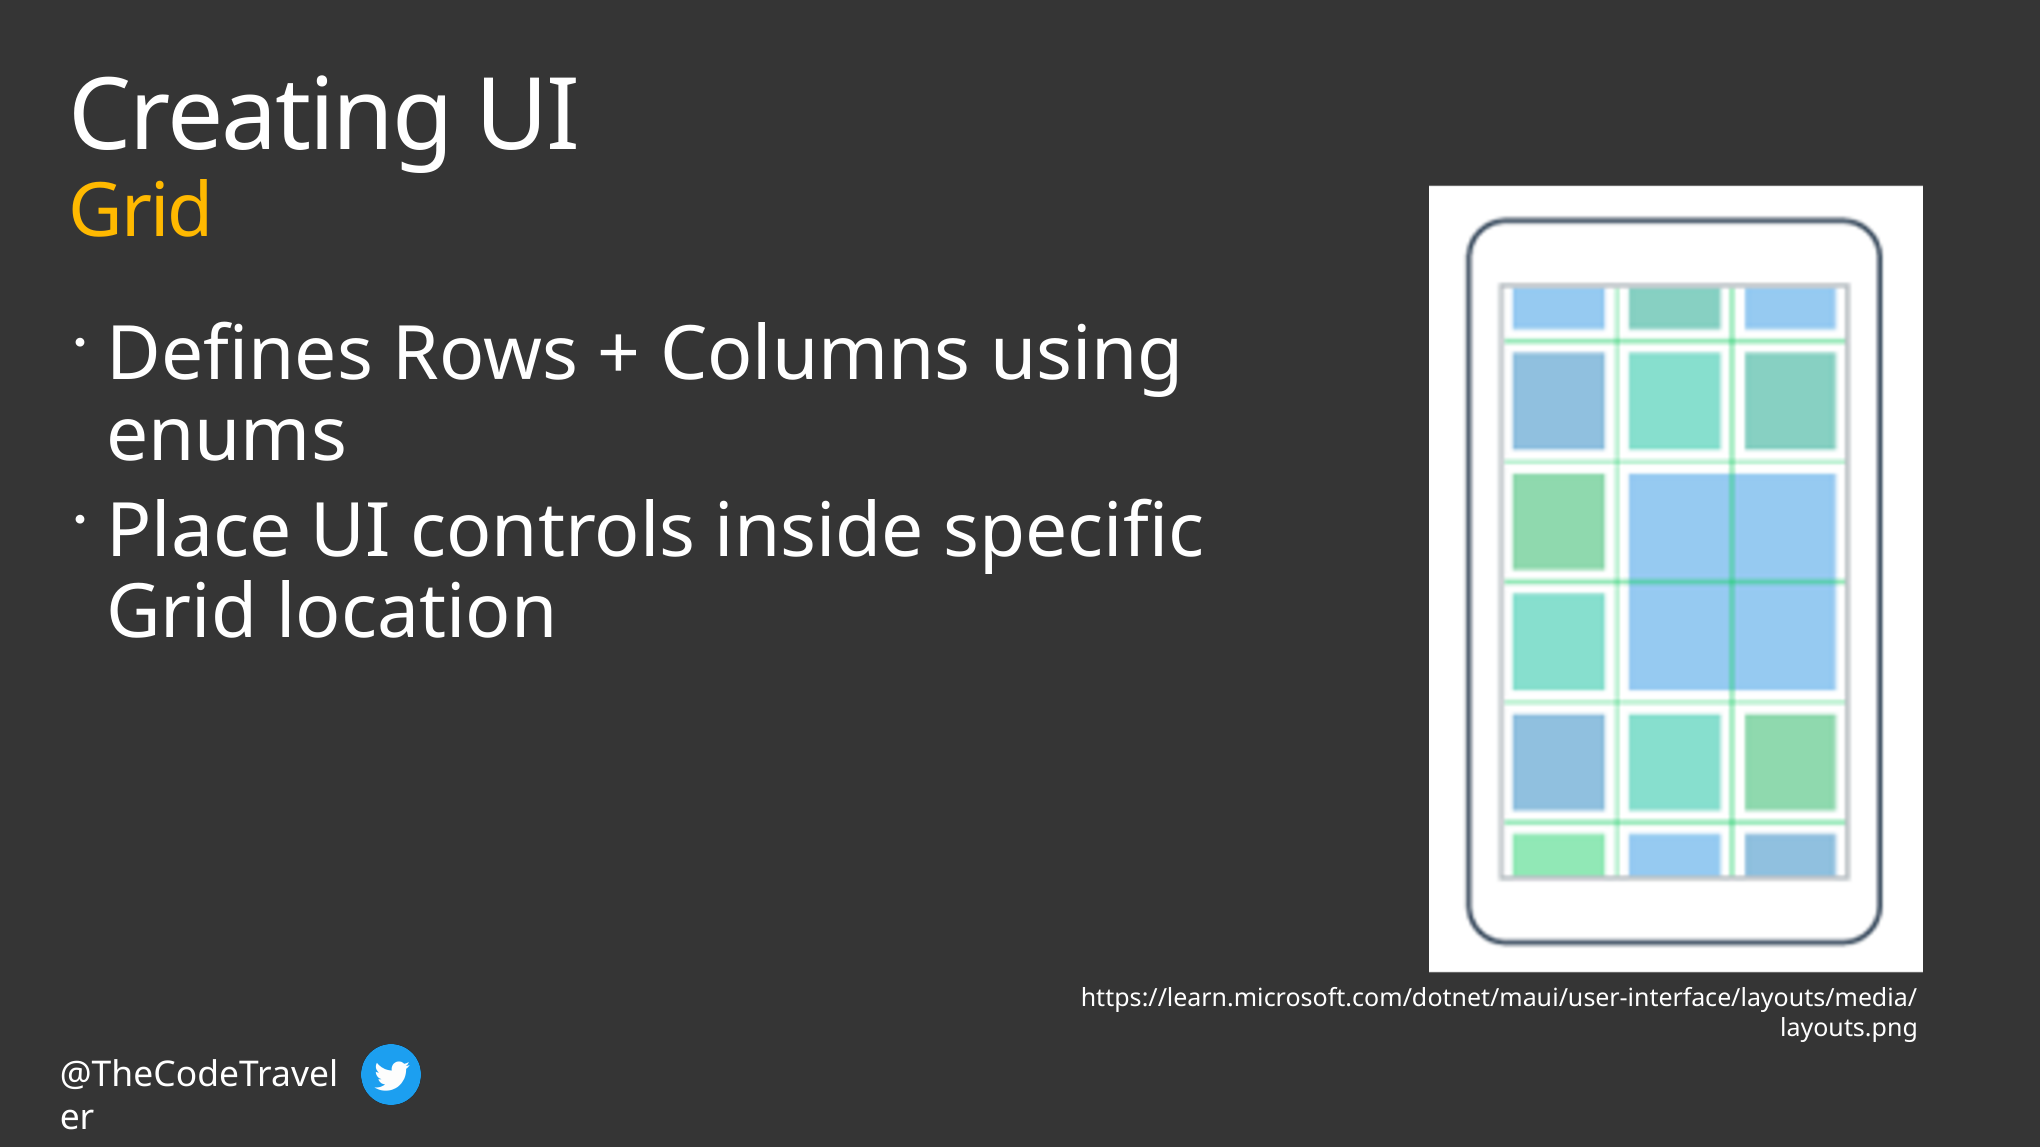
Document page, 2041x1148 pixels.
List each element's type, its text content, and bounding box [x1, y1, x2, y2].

title Creating UI Grid [45, 48, 1996, 199]
text_box https://learn.microsoft.com/dotnet/maui/user-interface/layouts/media/layouts.png [1020, 973, 1934, 1049]
picture [361, 1044, 421, 1105]
text_box Defines Rows + Columns using enums Place UI controls inside specific Grid location [45, 299, 1244, 669]
picture [1429, 128, 1923, 1030]
